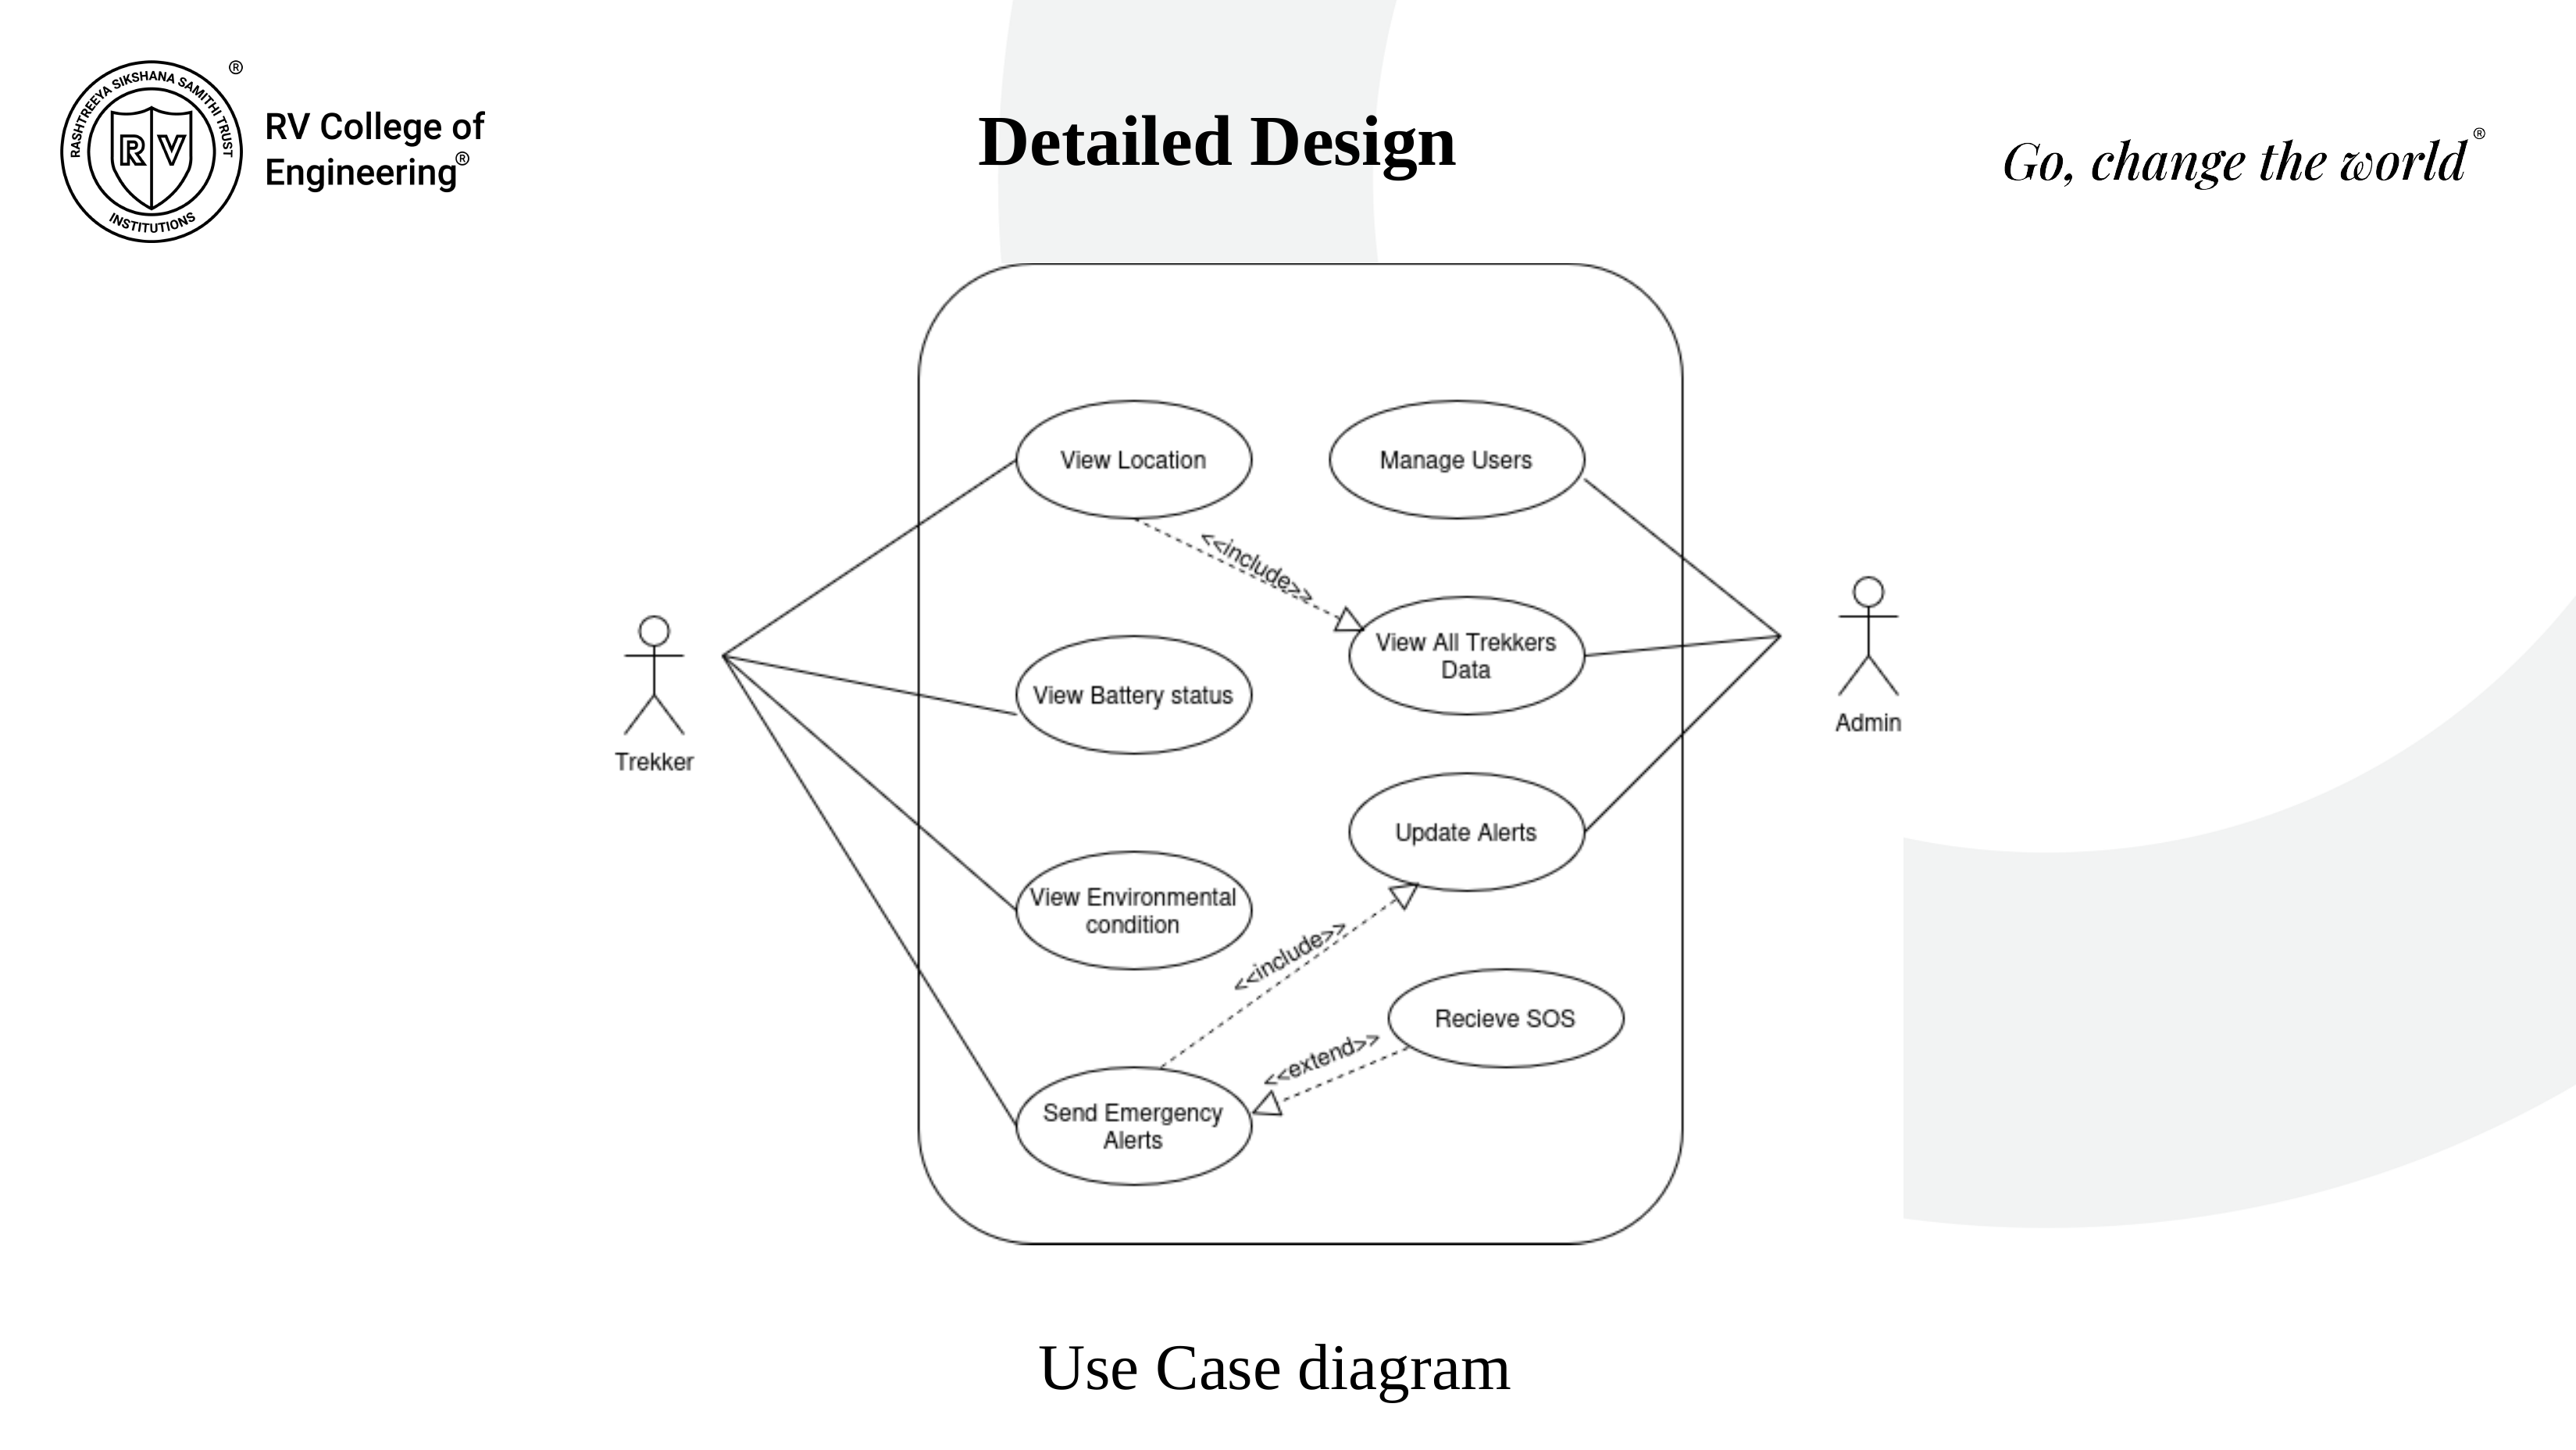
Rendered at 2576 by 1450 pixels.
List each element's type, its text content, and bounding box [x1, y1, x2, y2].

picture [0, 0, 2576, 1450]
text_box Detailed Design [966, 88, 1553, 179]
text_box Use Case diagram [1026, 1318, 1611, 1436]
